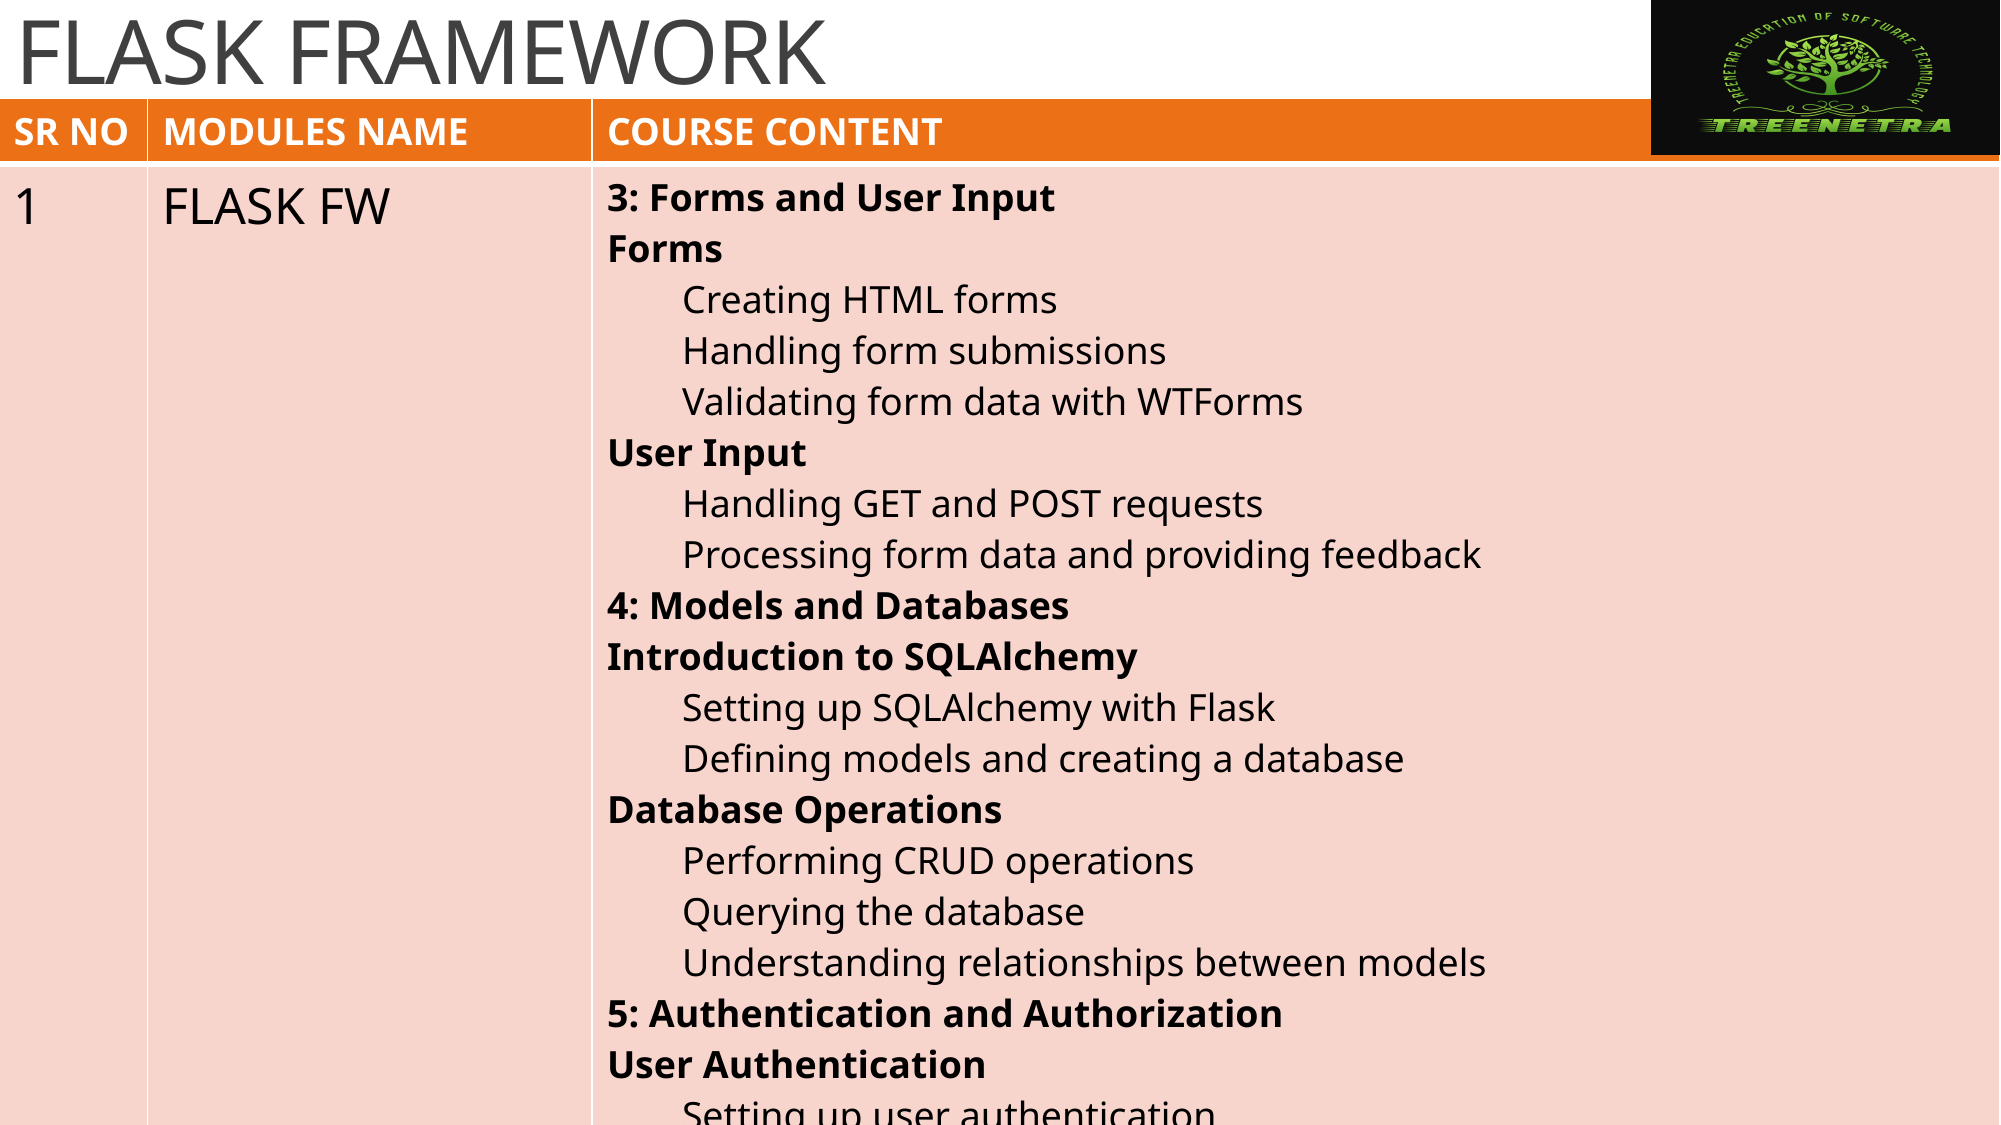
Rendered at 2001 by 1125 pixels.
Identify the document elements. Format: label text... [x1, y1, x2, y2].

table_header SR NO [0, 99, 147, 161]
table_header COURSE CONTENT [593, 99, 1652, 161]
table_cell 3: Forms and User Input Forms Creating HTML forms Handling form submissions Validating form data with WTForms User Input Handling GET and POST requests Processing form data and providing feedback 4: Models and Databases Introduction to SQLAlchemy Setting up SQLAlchemy with Flask Defining models and creating a database Database Operations Performing CRUD operations Querying the database Understanding relationships between models 5: Authentication and Authorization User Authentication Setting up user authentication Implementing login and registration functionality Authorization Protecting routes with Flask-Login Managing user sessions [593, 167, 1999, 1125]
title FLASK FRAMEWORK [0, 0, 1647, 97]
table_cell 1 [0, 167, 147, 1125]
table_cell FLASK FW [148, 167, 591, 1125]
table_header MODULES NAME [148, 99, 591, 161]
picture [1650, 0, 2000, 156]
